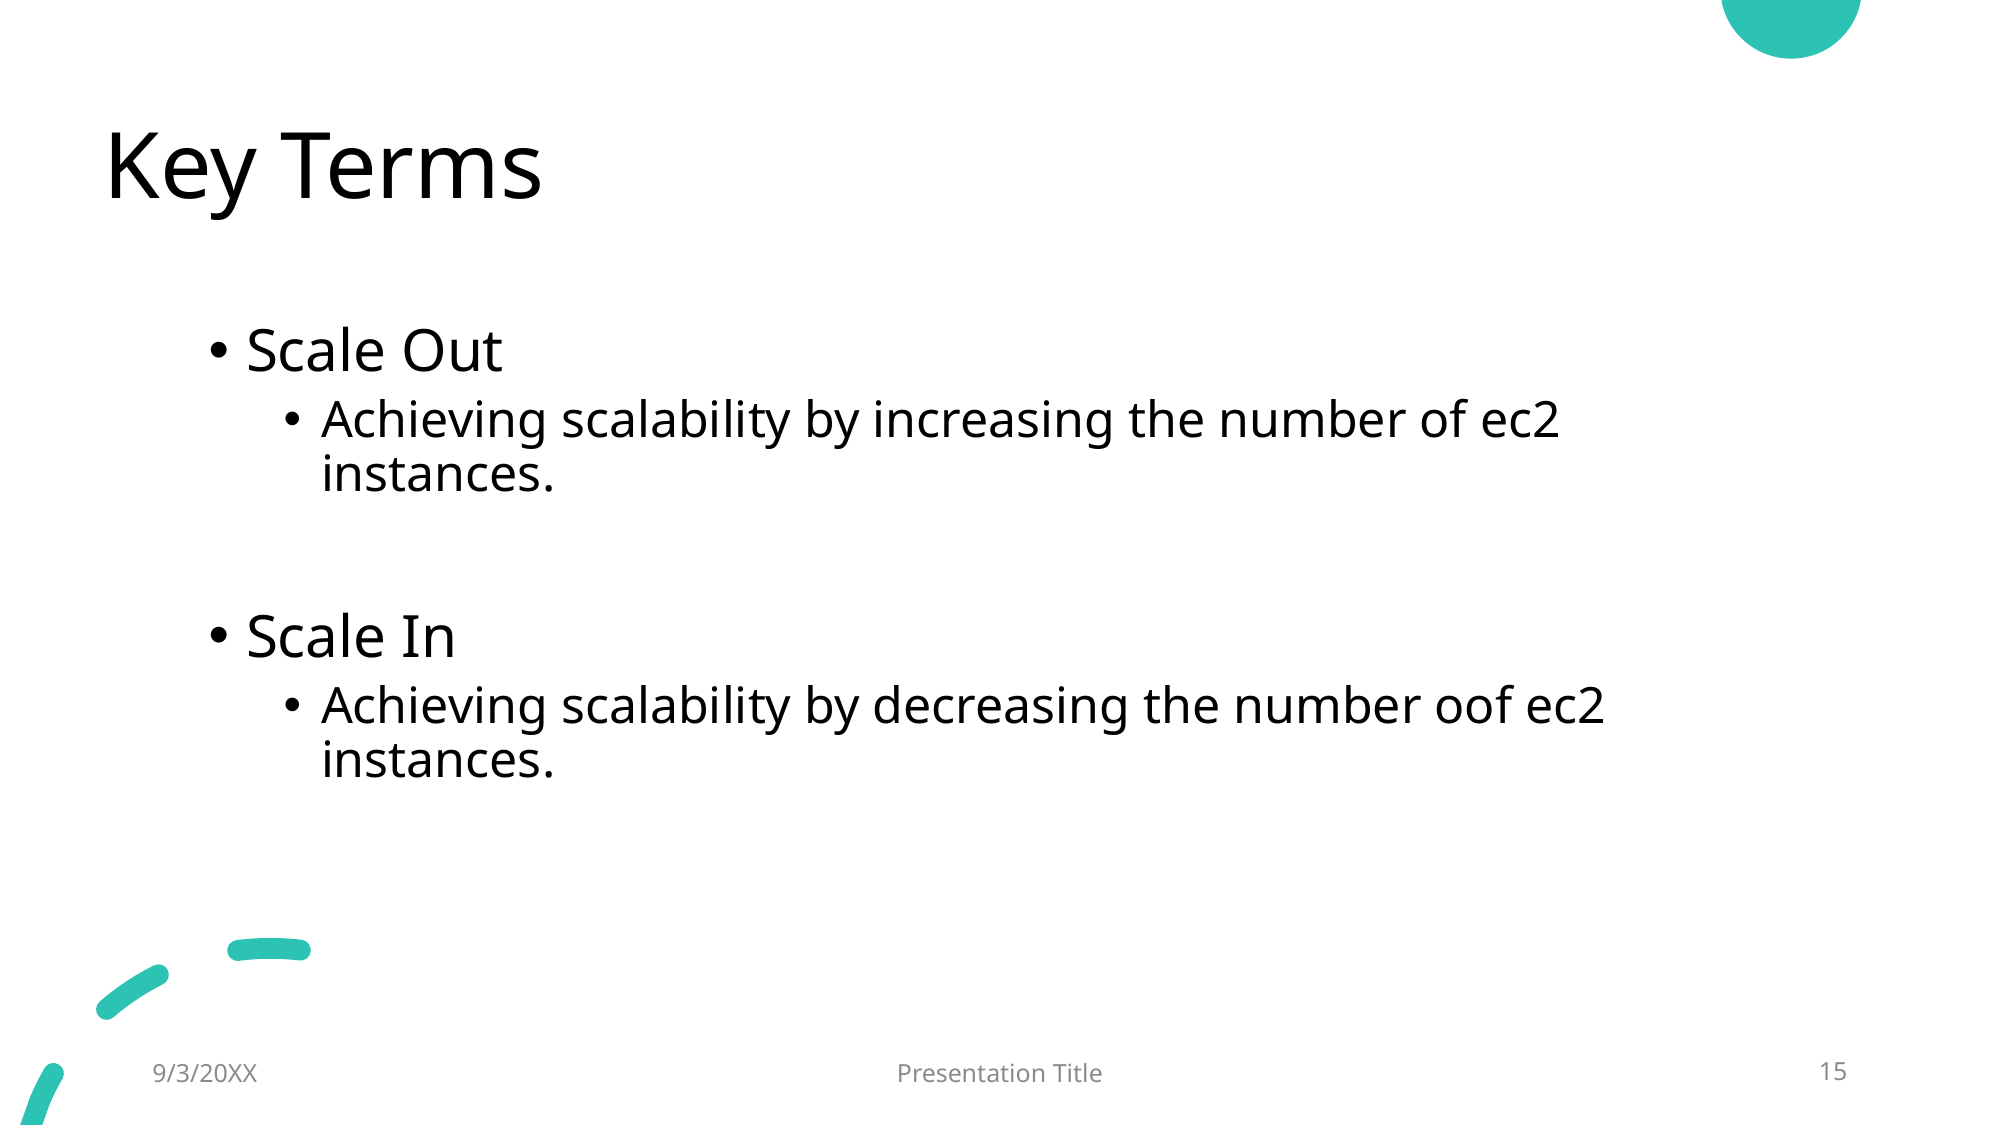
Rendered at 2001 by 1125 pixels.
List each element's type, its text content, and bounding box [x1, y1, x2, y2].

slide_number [137, 1042, 588, 1103]
list Scale Out Achieving scalability by increasing the number of ec2 instances. Scale In Achieving scalability by decreasing the number oof ec2 instances. [193, 313, 1806, 947]
title Key Terms [88, 59, 1814, 278]
slide_number 15 [1412, 1042, 1863, 1103]
footer Presentation Title [662, 1042, 1338, 1103]
